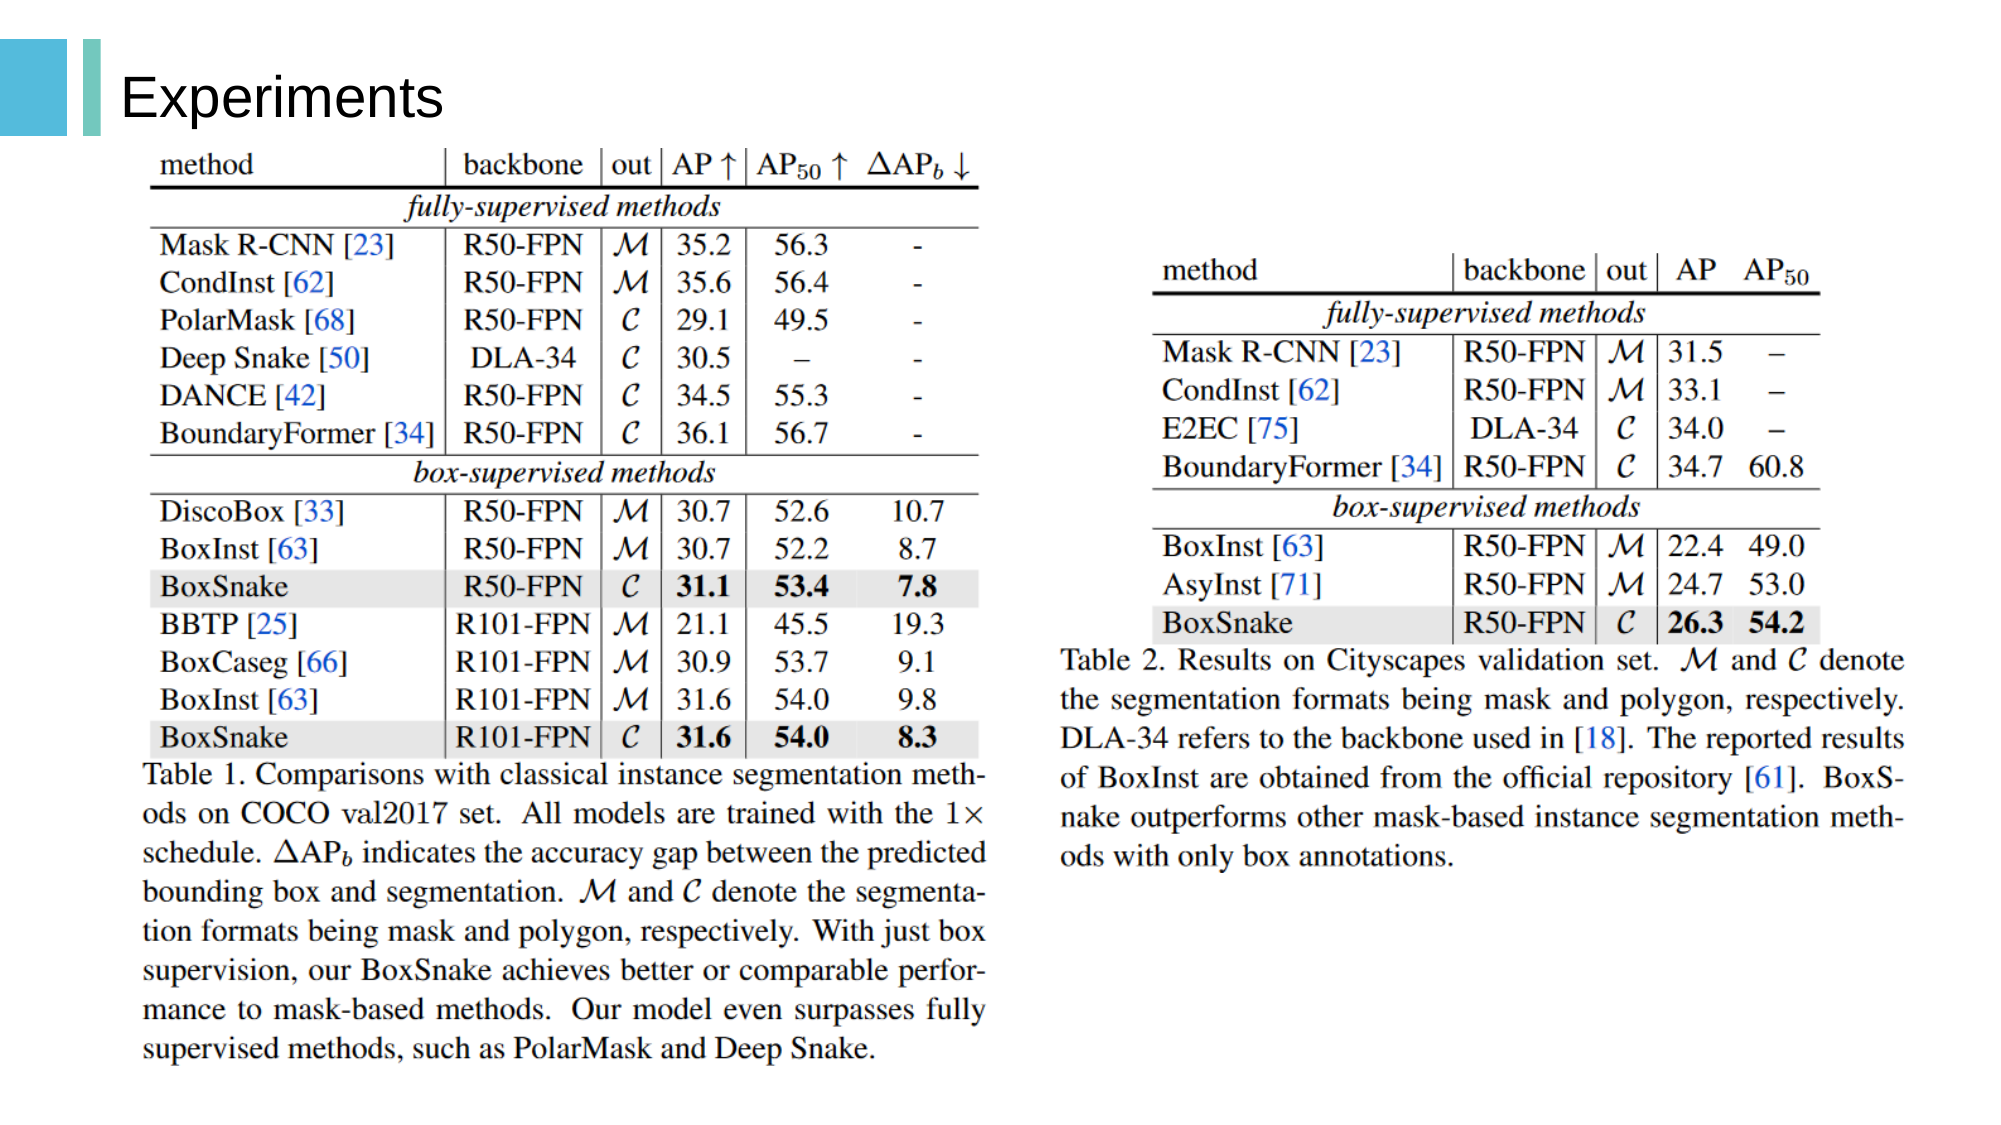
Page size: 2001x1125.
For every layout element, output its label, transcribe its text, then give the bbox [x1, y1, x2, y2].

picture [1055, 252, 1913, 873]
title Experiments [105, 39, 1900, 149]
picture [140, 148, 1000, 1071]
